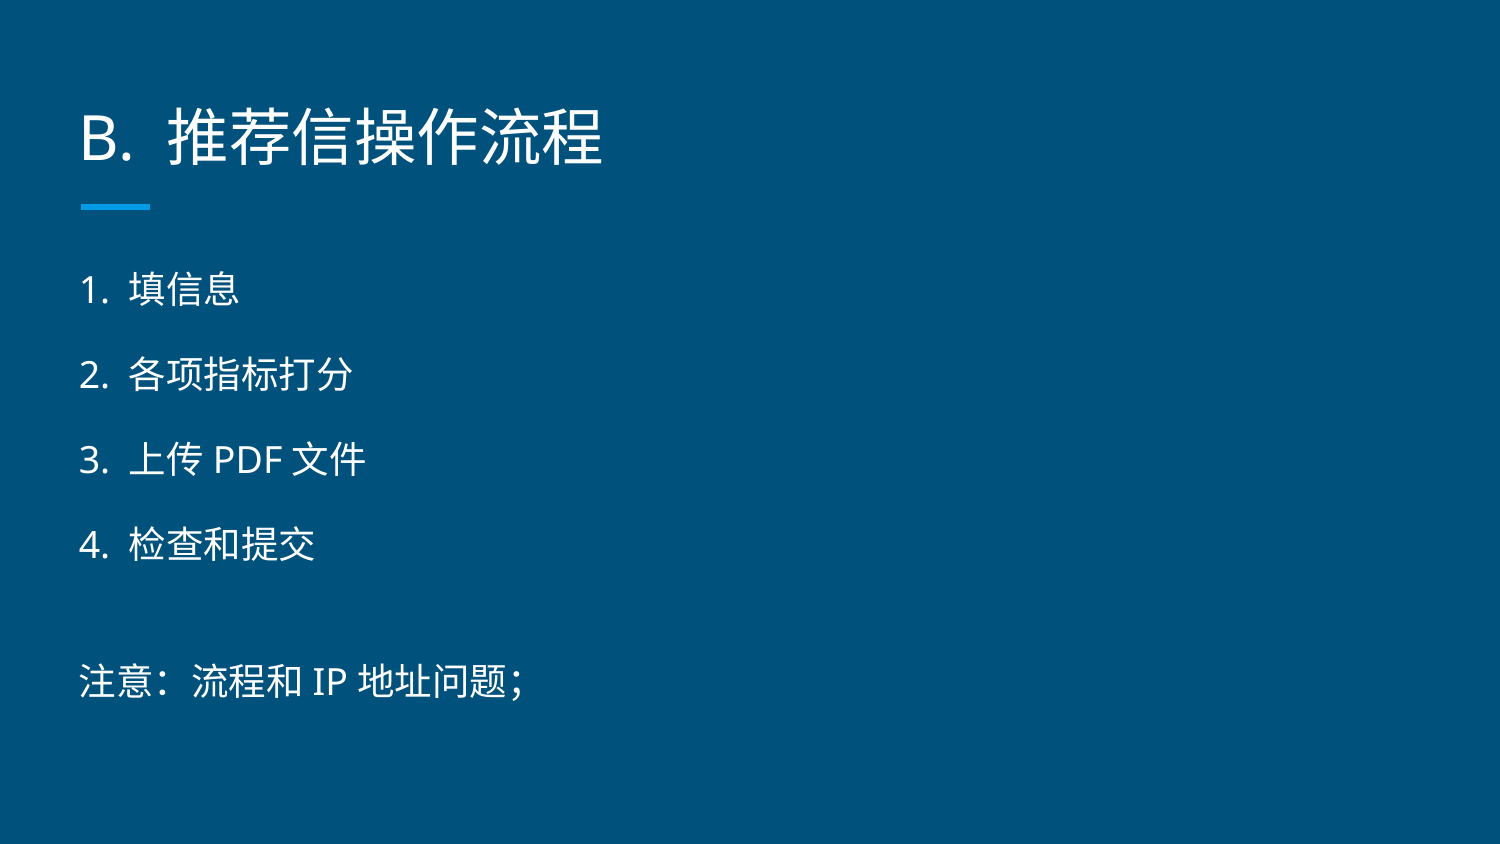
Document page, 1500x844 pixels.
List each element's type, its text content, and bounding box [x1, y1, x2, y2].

list 1. 填信息 2. 各项指标打分 3. 上传PDF文件 4. 检查和提交 注意：流程和IP地址问题； [63, 244, 1437, 750]
title B. 推荐信操作流程 [63, 75, 1437, 188]
